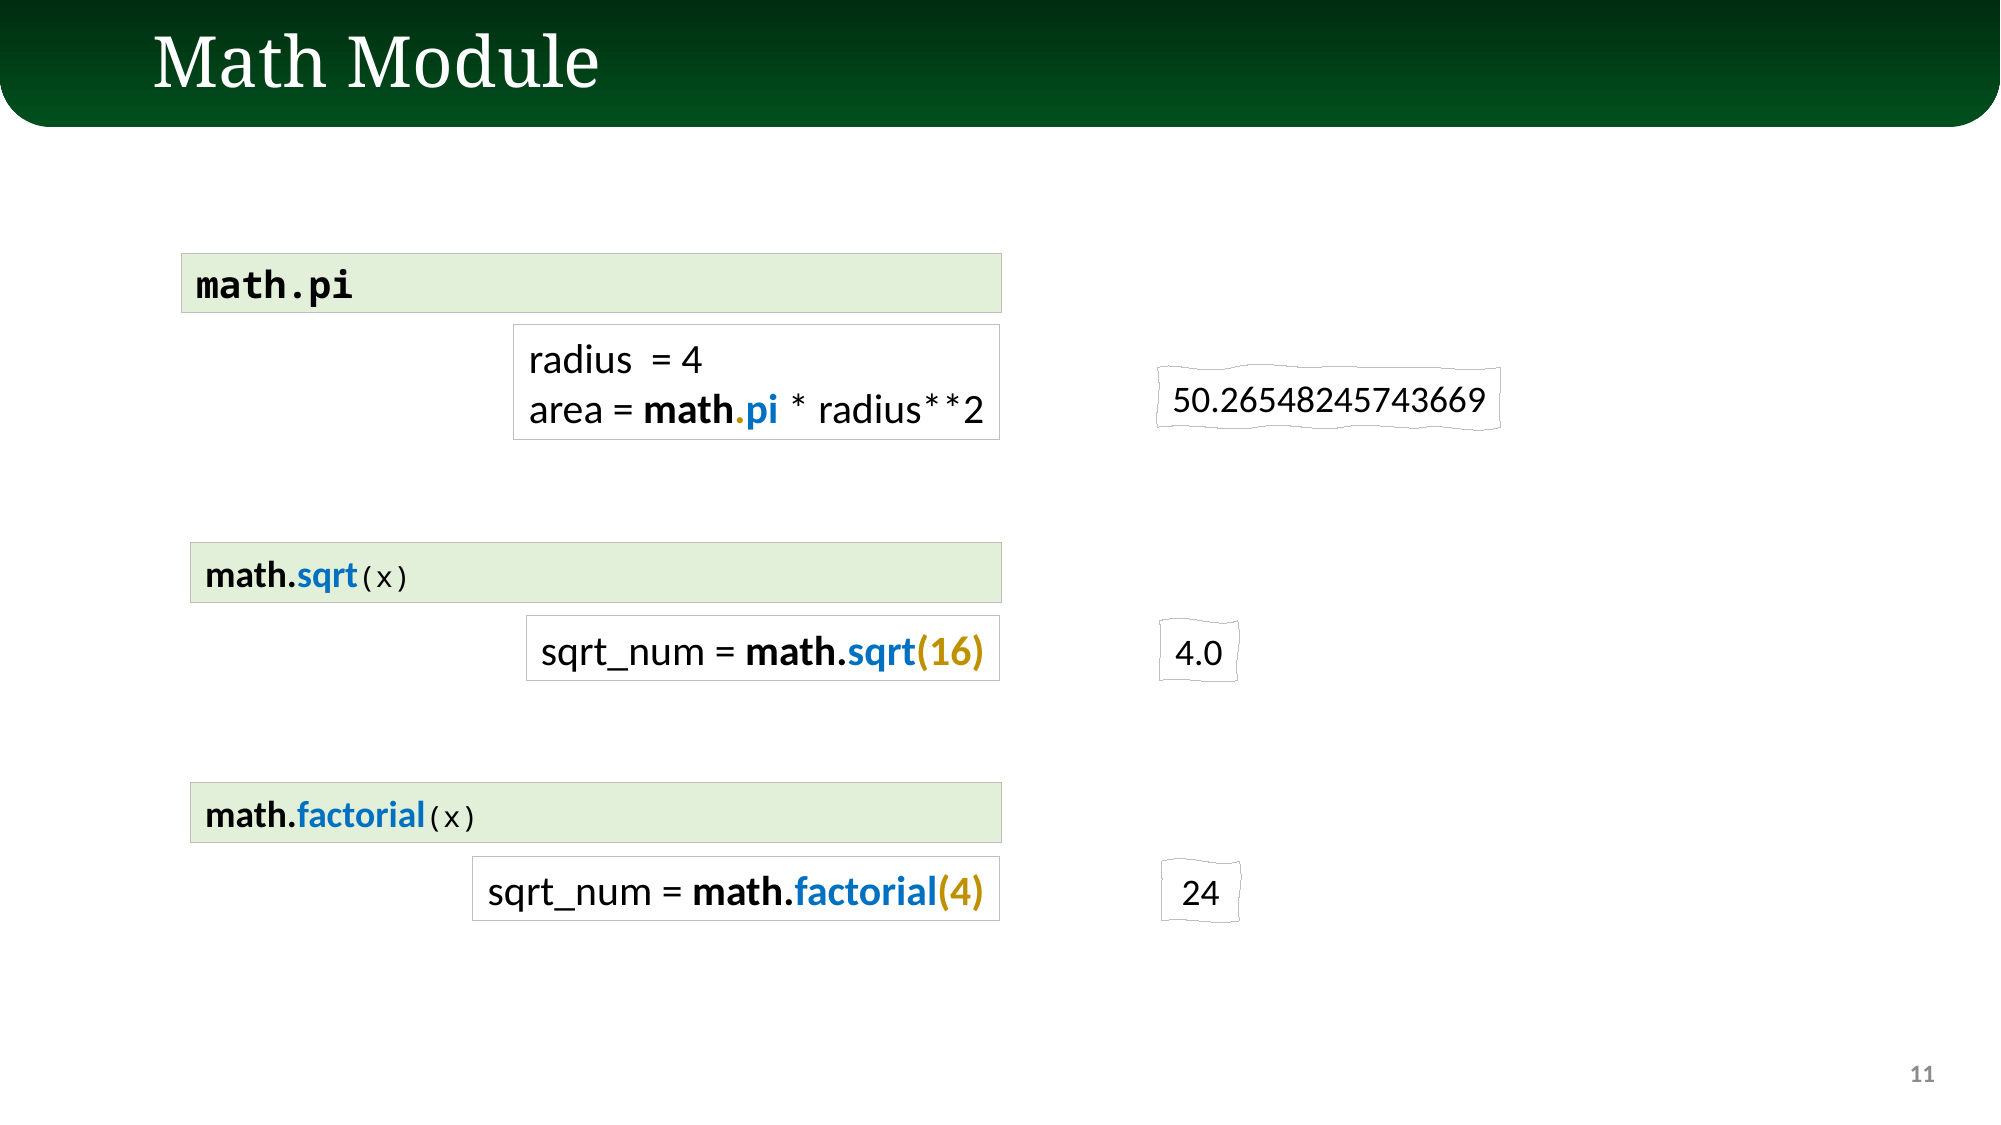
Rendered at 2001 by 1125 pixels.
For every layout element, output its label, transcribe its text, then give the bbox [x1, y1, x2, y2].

text_box radius = 4 area = math.pi * radius**2 [514, 324, 1000, 440]
text_box 50.26548245743669 [1156, 364, 1501, 431]
text_box sqrt_num = math.factorial(4) [473, 856, 1000, 921]
title Math Module [137, 19, 1863, 111]
text_box math.sqrt(x) [190, 542, 1002, 603]
slide_number 11 [1500, 1042, 1951, 1103]
text_box math.factorial(x) [190, 782, 1002, 843]
text_box math.pi [181, 253, 1002, 313]
text_box 4.0 [1159, 618, 1240, 682]
text_box 24 [1161, 858, 1242, 923]
text_box sqrt_num = math.sqrt(16) [526, 615, 1000, 681]
